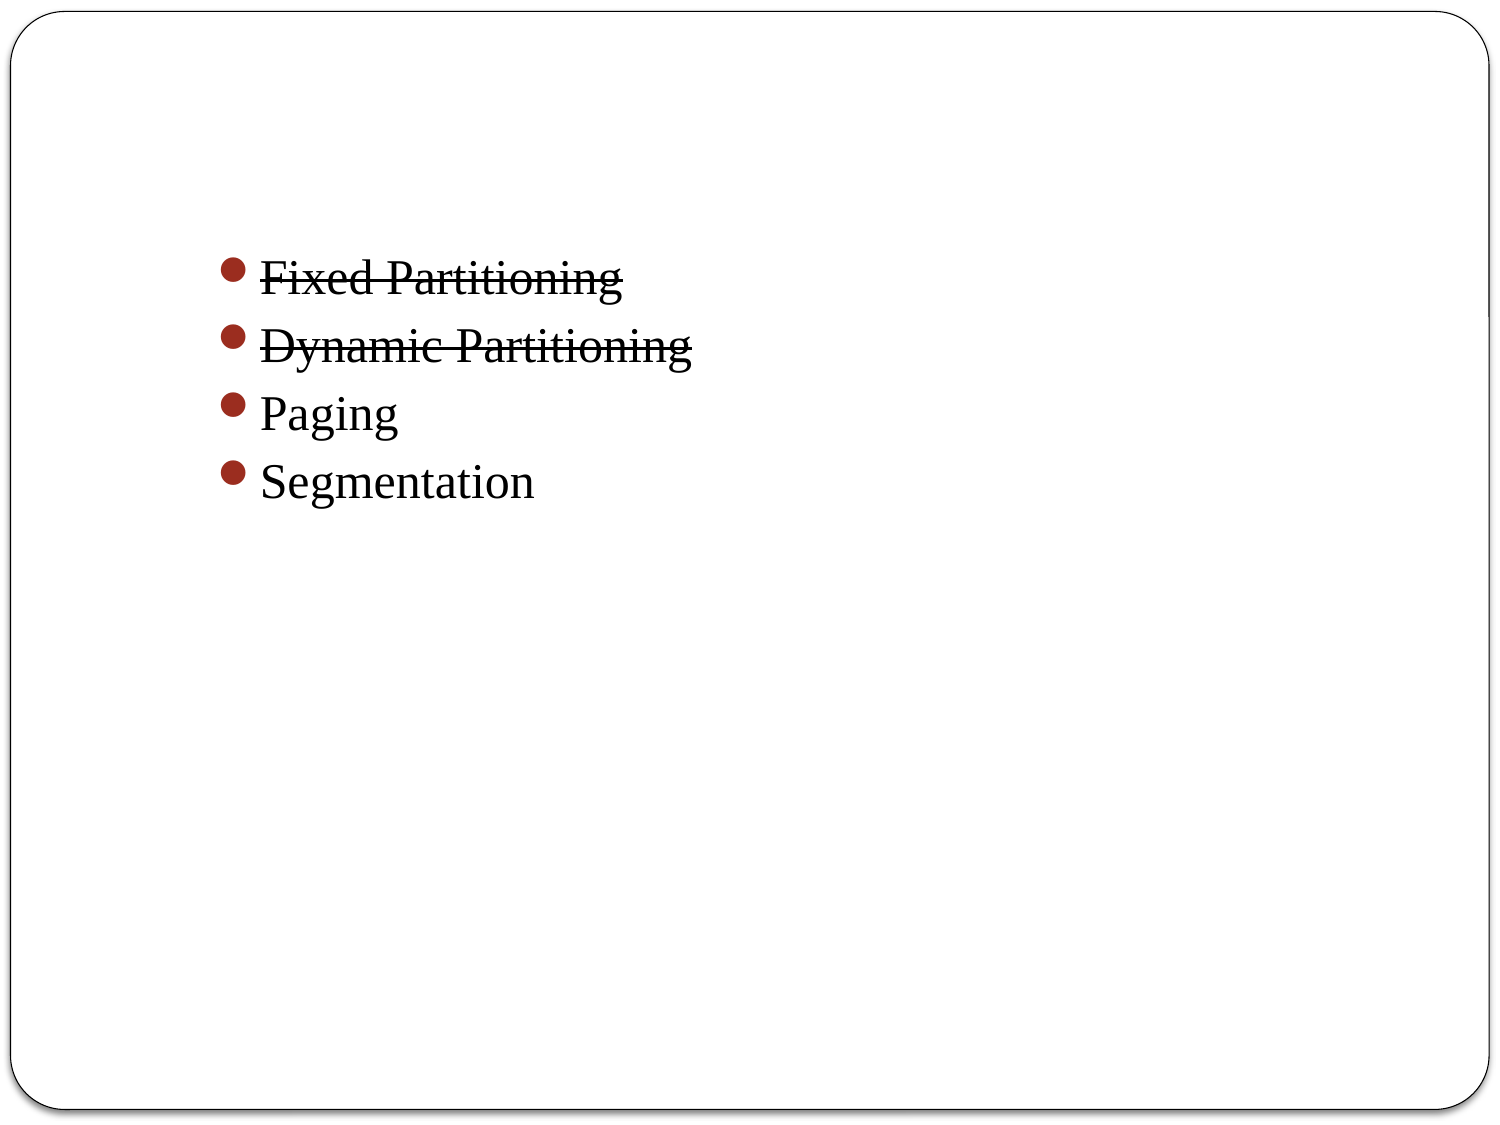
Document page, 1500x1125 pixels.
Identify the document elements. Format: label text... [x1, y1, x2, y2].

list Fixed Partitioning Dynamic Partitioning Paging Segmentation [150, 237, 1425, 988]
